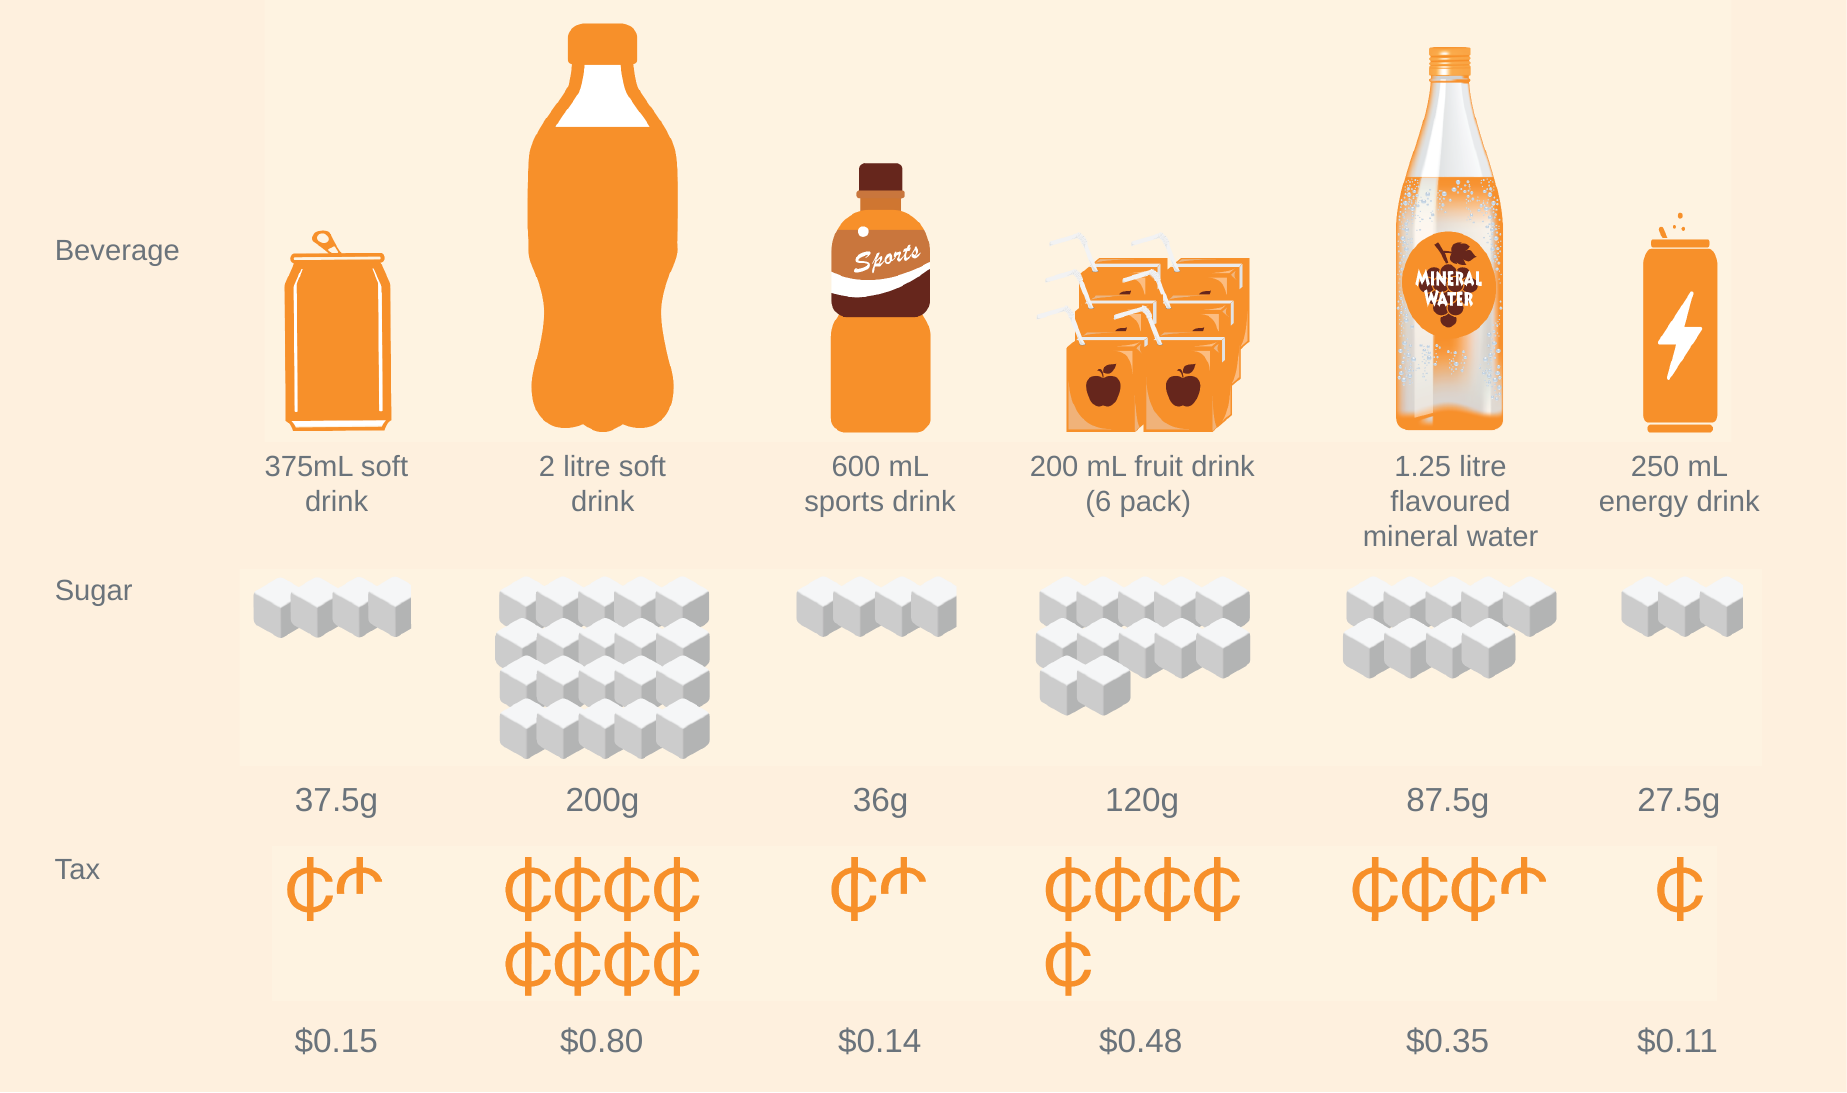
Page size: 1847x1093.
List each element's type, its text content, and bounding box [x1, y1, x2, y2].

text_box $0.35 [1376, 1013, 1519, 1066]
text_box 120g [1075, 772, 1209, 825]
text_box 37.5g [265, 772, 408, 825]
text_box 600 mL sports drink [774, 442, 986, 523]
text_box 200 mL fruit drink (6 pack) [1000, 442, 1285, 523]
text_box $0.48 [1069, 1013, 1213, 1066]
picture [271, 846, 1718, 1001]
text_box 27.5g [1607, 772, 1751, 825]
text_box 375mL soft drink [235, 441, 439, 523]
text_box Beverage [25, 225, 210, 273]
text_box 36g [823, 772, 938, 825]
text_box $0.11 [1607, 1013, 1748, 1066]
text_box 200g [536, 772, 670, 825]
text_box 2 litre soft drink [509, 442, 697, 523]
text_box $0.14 [808, 1013, 951, 1066]
picture [239, 569, 1763, 766]
text_box $0.15 [264, 1013, 408, 1066]
text_box 87.5g [1376, 772, 1520, 825]
text_box $0.80 [530, 1013, 673, 1066]
text_box Sugar [25, 565, 163, 612]
text_box 1.25 litre flavoured mineral water [1333, 442, 1569, 558]
text_box Tax [24, 845, 130, 892]
text_box 250 mL energy drink [1569, 441, 1790, 523]
picture [264, 0, 1732, 442]
